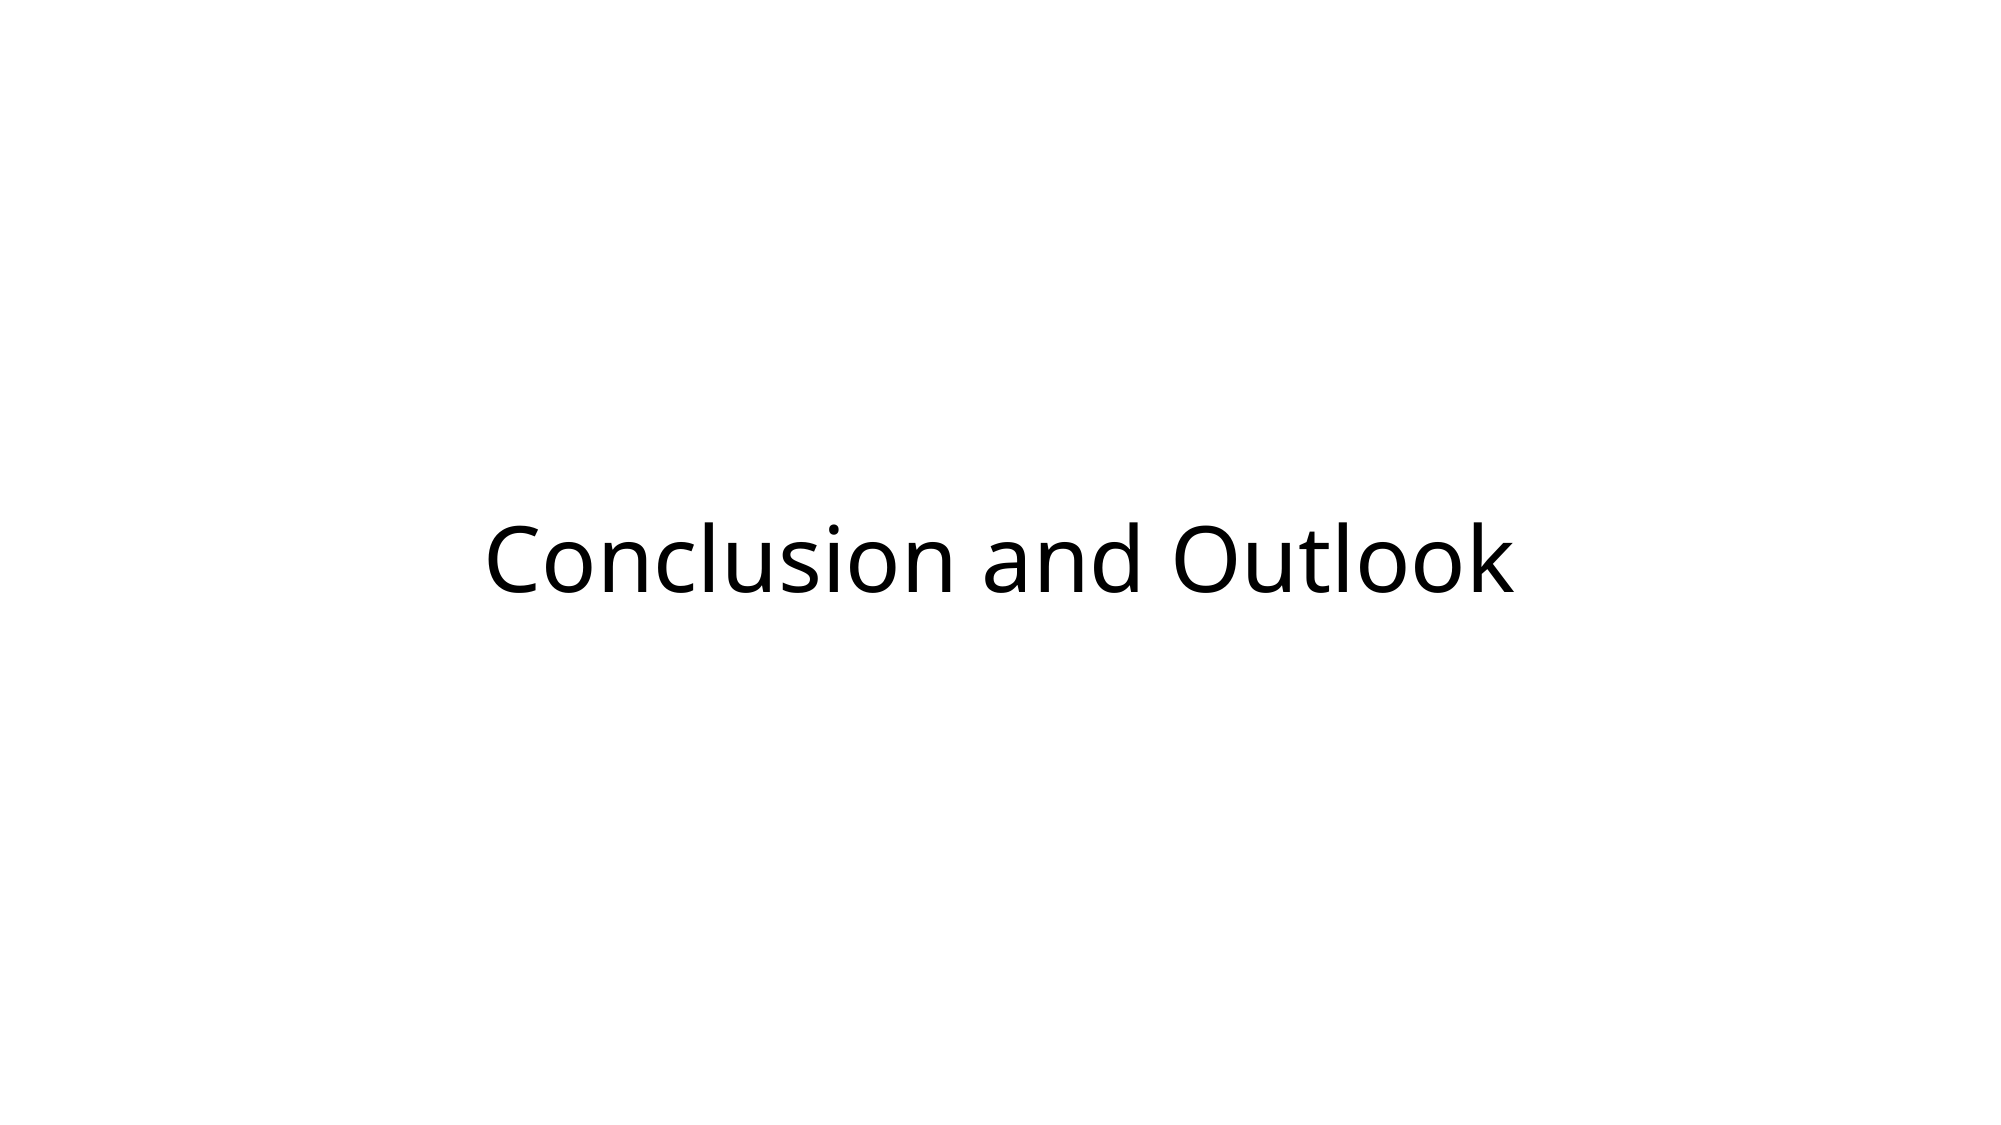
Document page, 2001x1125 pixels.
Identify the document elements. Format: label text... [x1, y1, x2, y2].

title Conclusion and Outlook [137, 453, 1863, 672]
